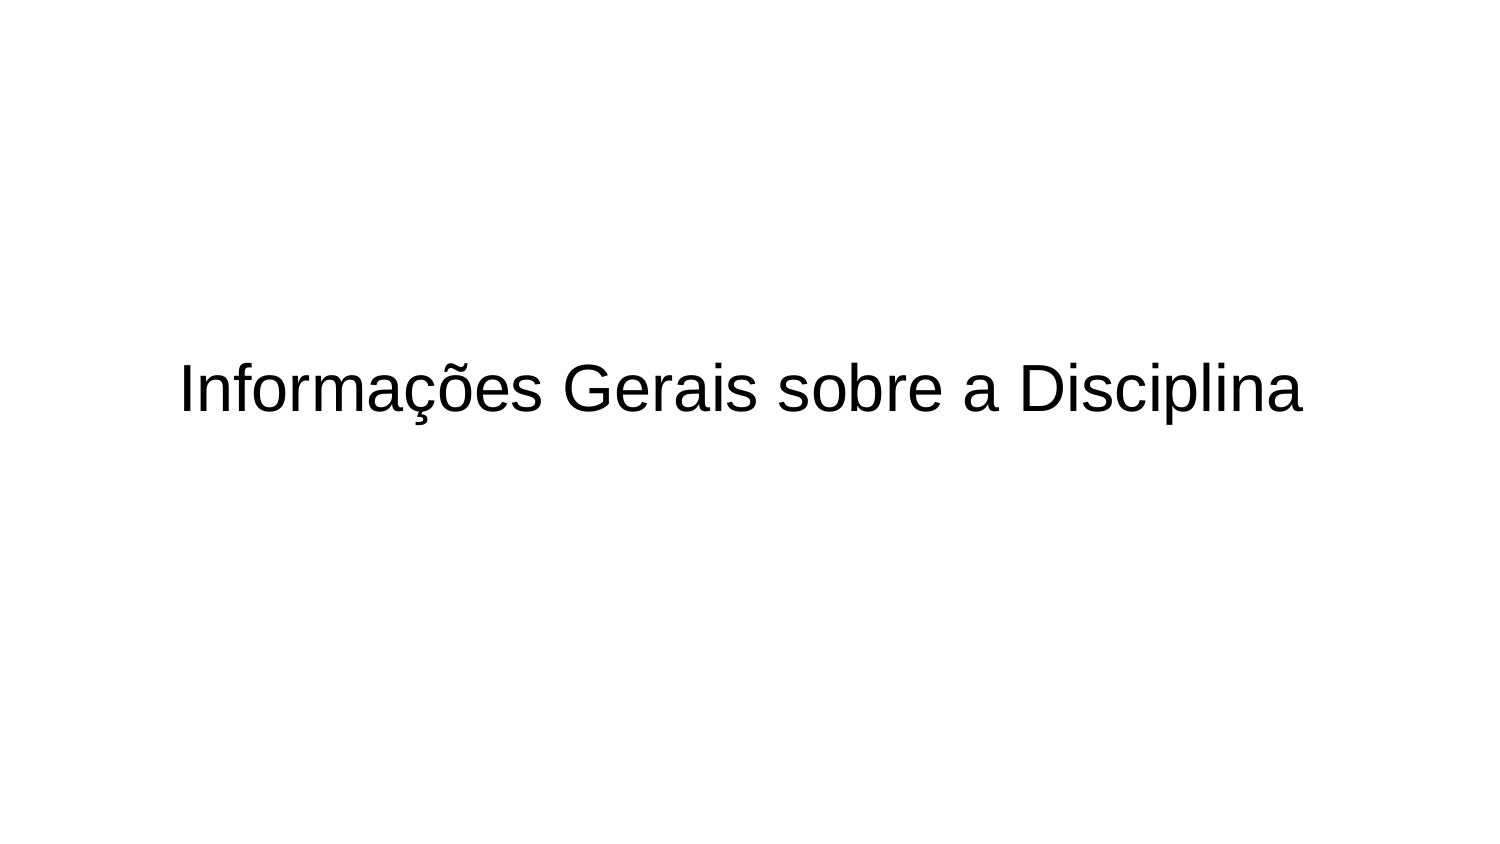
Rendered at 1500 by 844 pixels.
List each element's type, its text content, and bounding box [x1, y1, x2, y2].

title Informações Gerais sobre a Disciplina [163, 329, 1417, 493]
